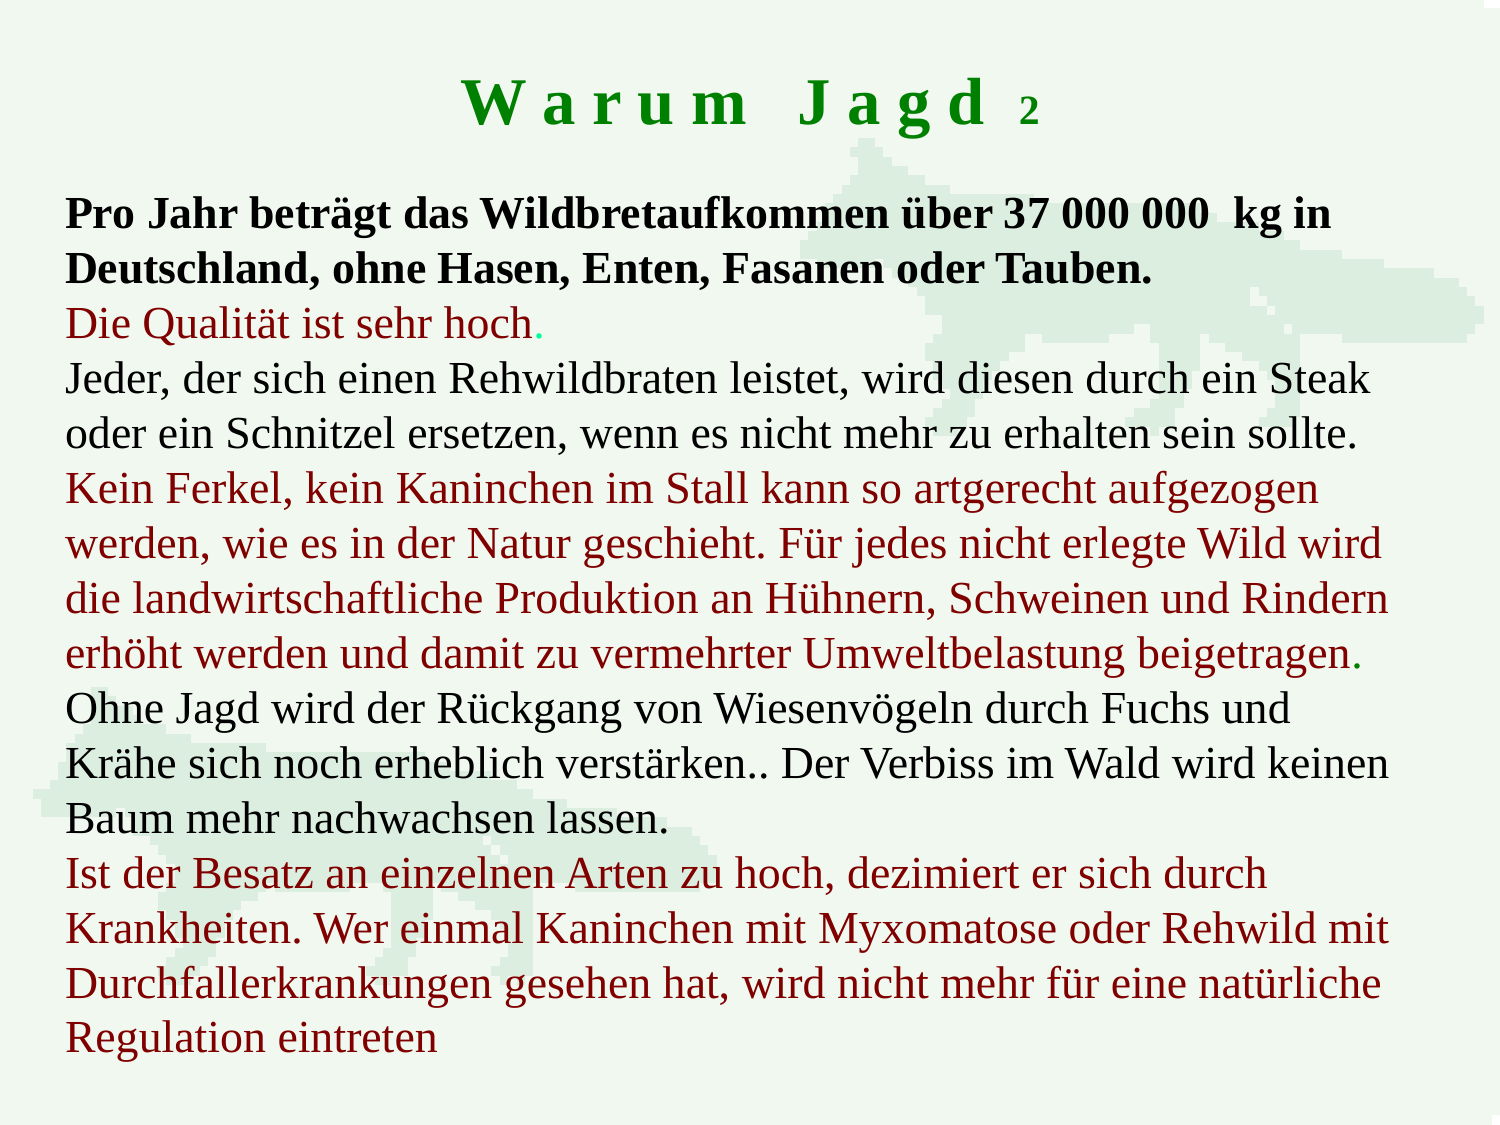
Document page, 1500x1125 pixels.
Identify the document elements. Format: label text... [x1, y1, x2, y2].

picture [0, 0, 1500, 1125]
title W a r u m J a g d 2 [112, 50, 1388, 163]
text_box Pro Jahr beträgt das Wildbretaufkommen über 37 000 000 kg in Deutschland, ohne Hasen, Enten, Fasanen oder Tauben. Die Qualität ist sehr hoch. Jeder, der sich einen Rehwildbraten leistet, wird diesen durch ein Steak oder ein Schnitzel ersetzen, wenn es nicht mehr zu erhalten sein sollte. Kein Ferkel, kein Kaninchen im Stall kann so artgerecht aufgezogen werden, wie es in der Natur geschieht. Für jedes nicht erlegte Wild wird die landwirtschaftliche Produktion an Hühnern, Schweinen und Rindern erhöht werden und damit zu vermehrter Umweltbelastung beigetragen. Ohne Jagd wird der Rückgang von Wiesenvögeln durch Fuchs und Krähe sich noch erheblich verstärken.. Der Verbiss im Wald wird keinen Baum mehr nachwachsen lassen. Ist der Besatz an einzelnen Arten zu hoch, dezimiert er sich durch Krankheiten. Wer einmal Kaninchen mit Myxomatose oder Rehwild mit Durchfallerkrankungen gesehen hat, wird nicht mehr für eine natürliche Regulation eintreten [50, 174, 1428, 1070]
